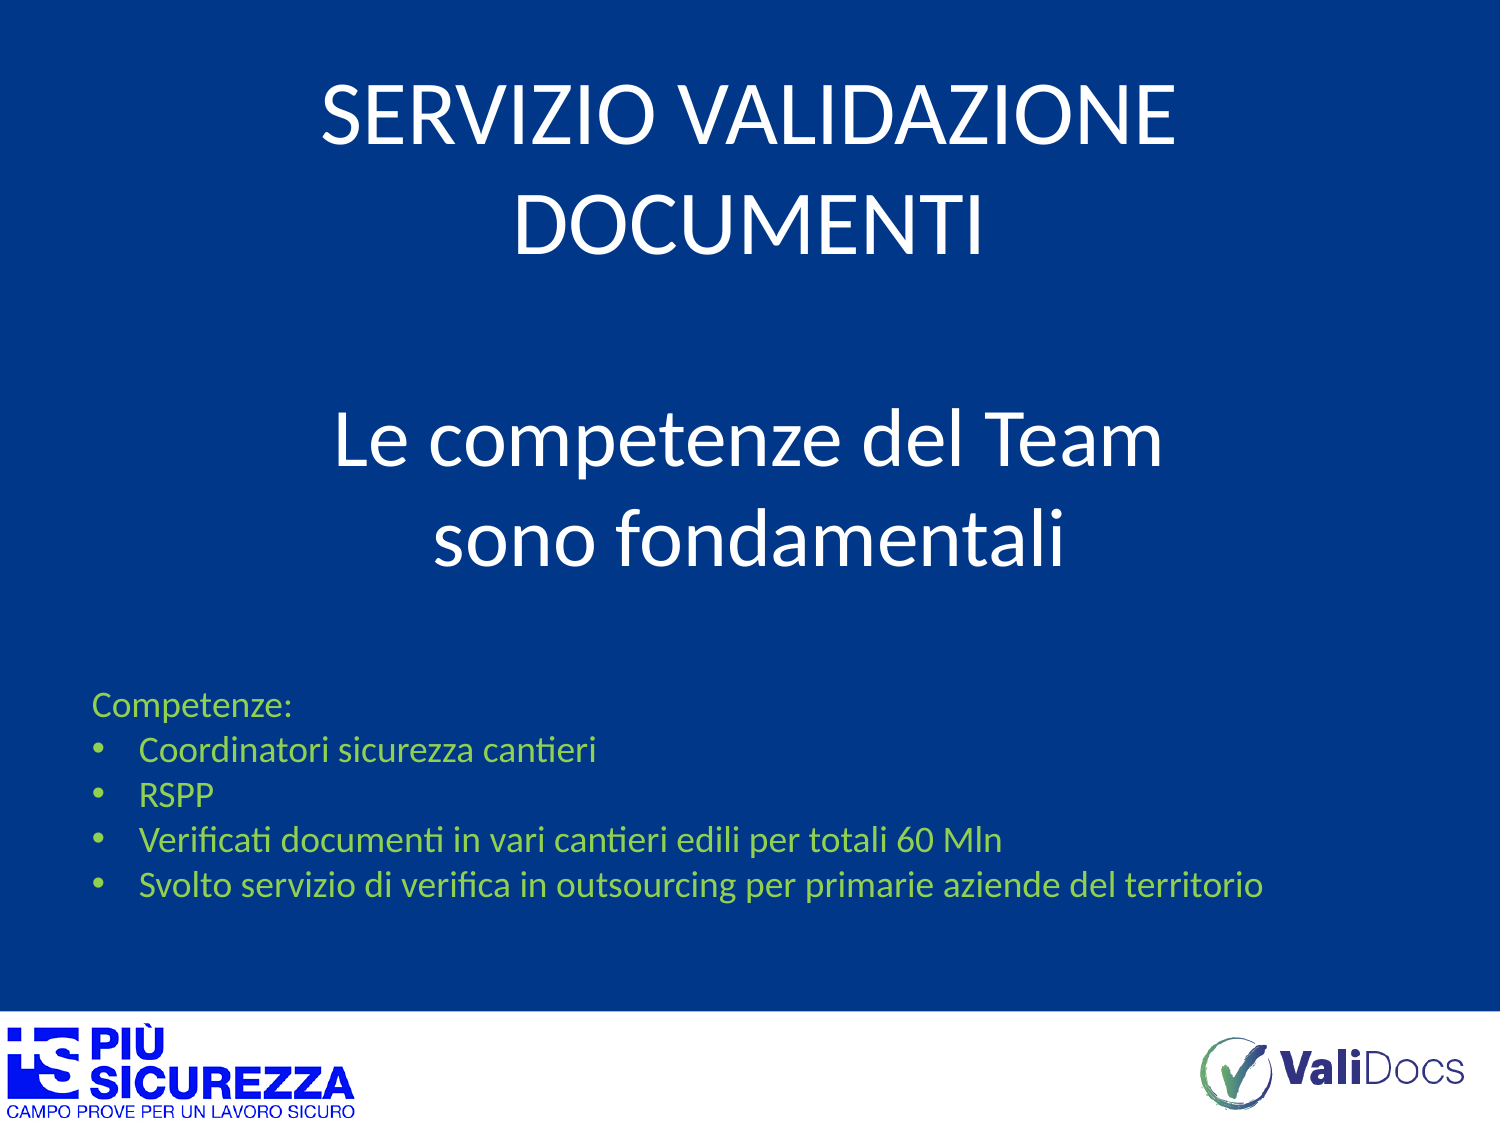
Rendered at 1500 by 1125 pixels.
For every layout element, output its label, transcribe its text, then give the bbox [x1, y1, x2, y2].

text_box [0, 1009, 1500, 1125]
title SERVIZIO VALIDAZIONE DOCUMENTI Le competenze del Team sono fondamentali [75, 45, 1425, 610]
picture [1198, 1034, 1466, 1111]
text_box Competenze: Coordinatori sicurezza cantieri RSPP Verificati documenti in vari cantieri edili per totali 60 Mln Svolto servizio di verifica in outsourcing per primarie aziende del territorio [77, 672, 1428, 913]
picture [0, 1019, 361, 1124]
